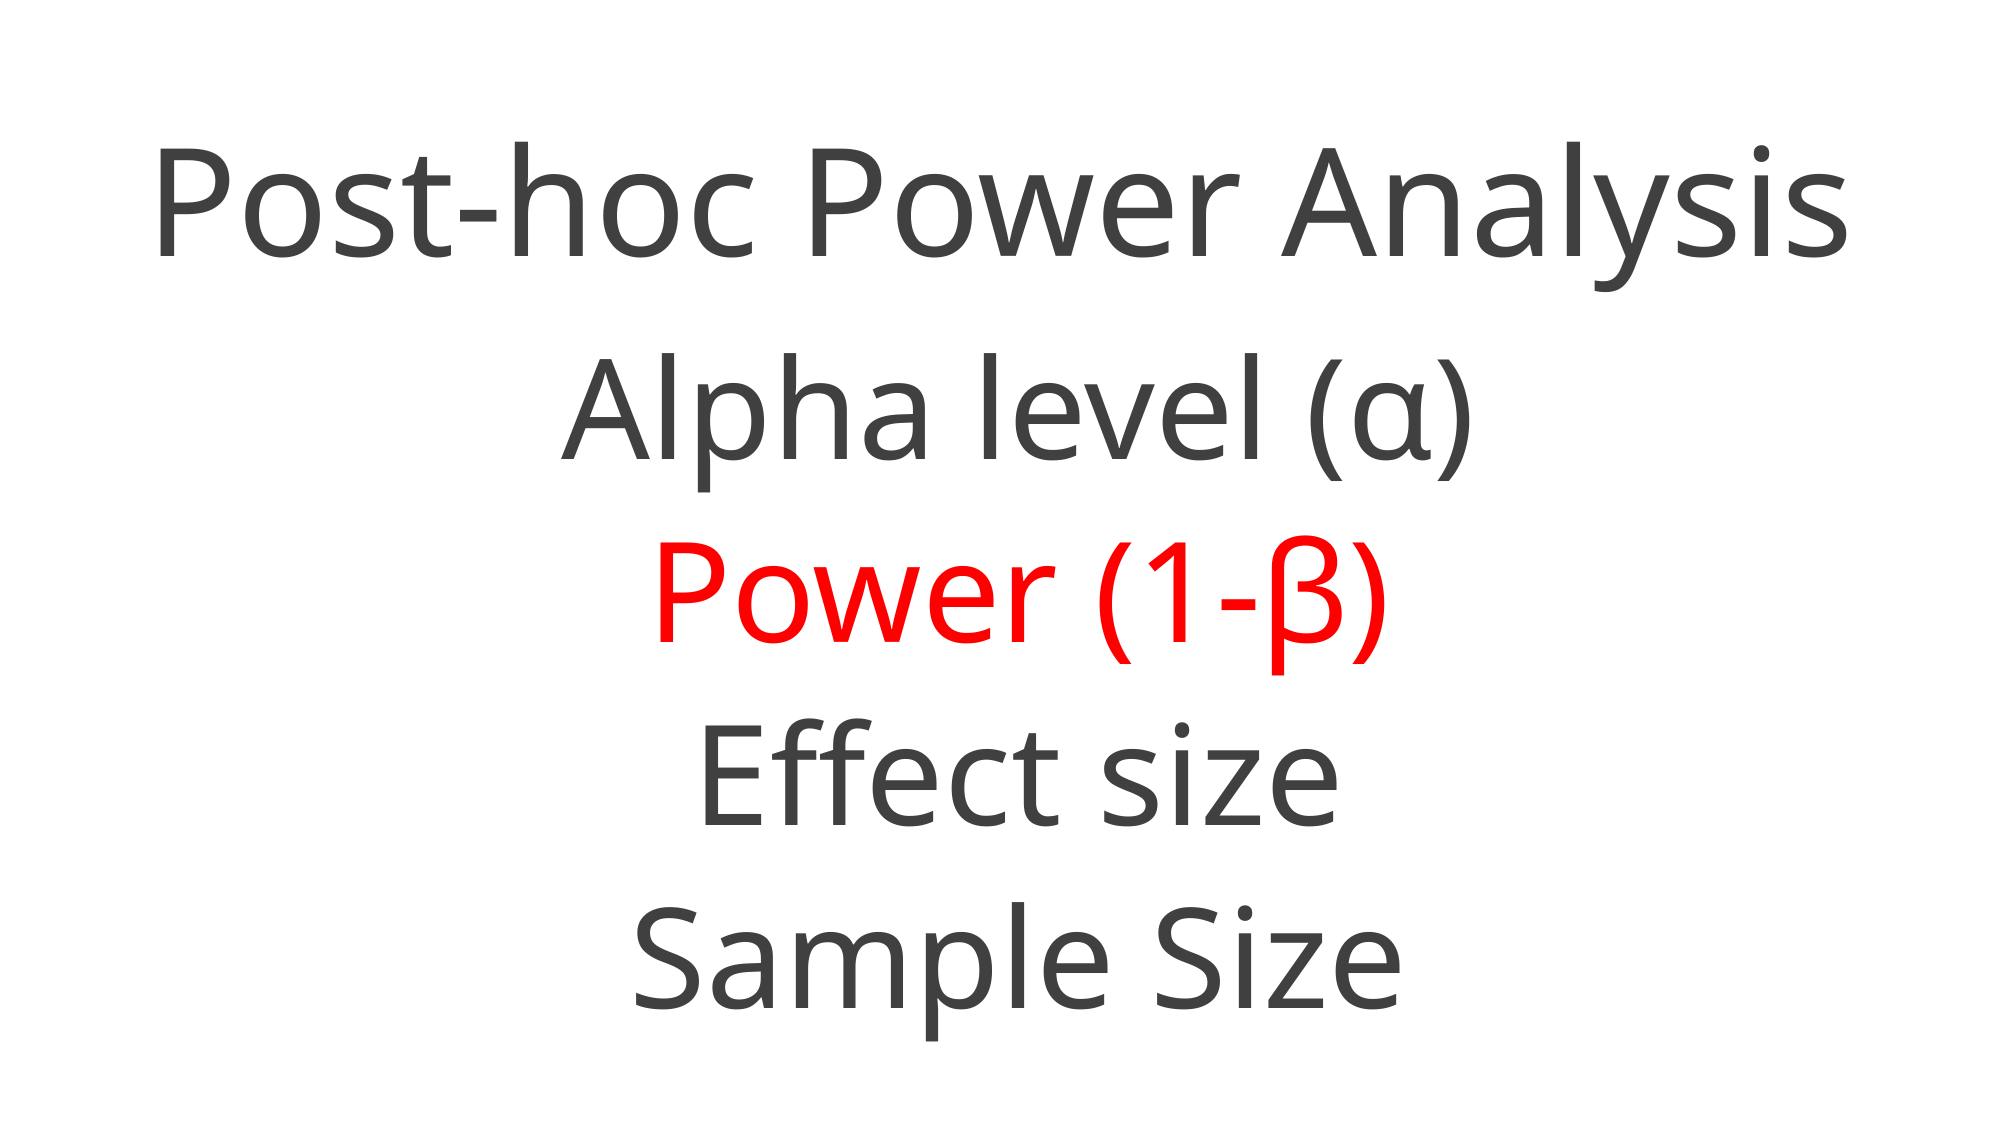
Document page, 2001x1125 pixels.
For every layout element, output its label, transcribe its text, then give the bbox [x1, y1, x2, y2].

list Post-hoc Power Analysis Alpha level (α) Power (1-β) Effect size Sample Size [85, 98, 1953, 1049]
